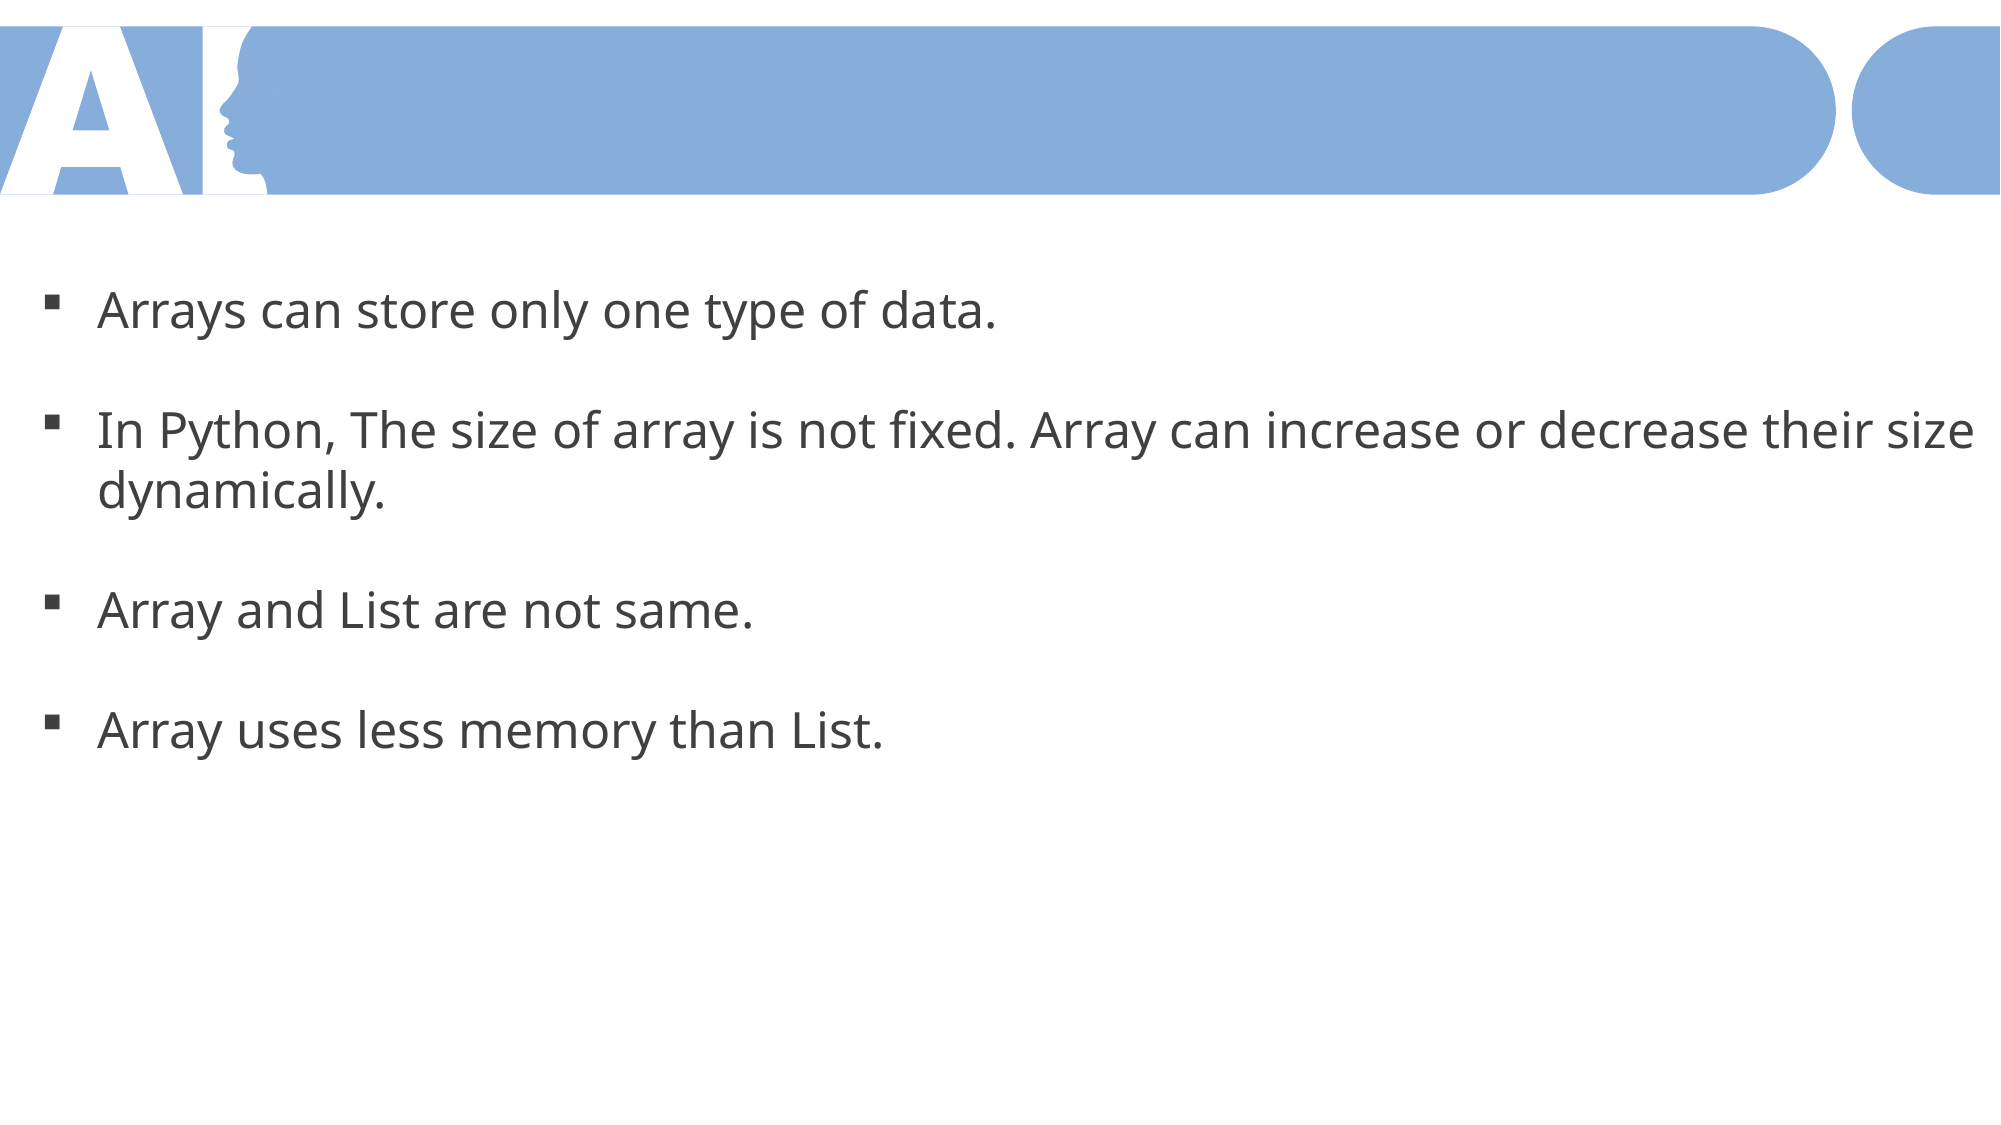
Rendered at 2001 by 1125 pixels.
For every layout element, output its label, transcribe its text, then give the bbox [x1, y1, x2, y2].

text_box Arrays can store only one type of data. In Python, The size of array is not fixed. Array can increase or decrease their size dynamically. Array and List are not same. Array uses less memory than List. [26, 271, 2000, 812]
